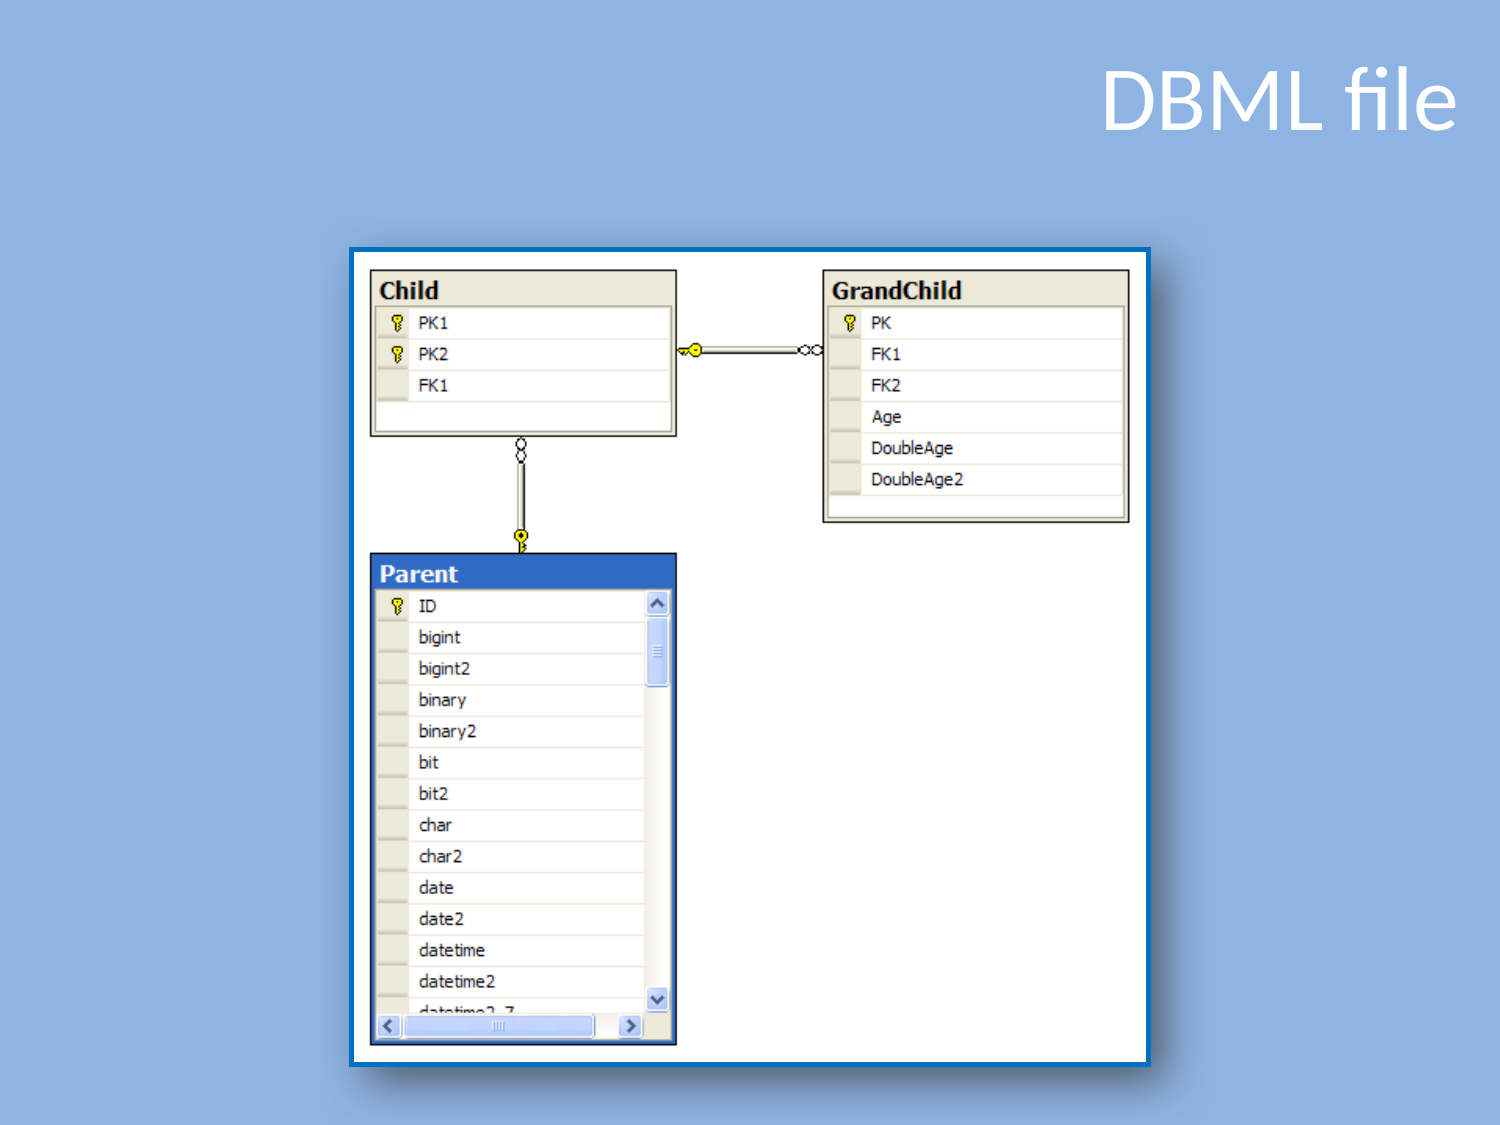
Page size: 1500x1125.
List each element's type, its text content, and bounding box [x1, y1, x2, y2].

picture [353, 251, 1147, 1063]
title DBML file [24, 12, 1475, 175]
